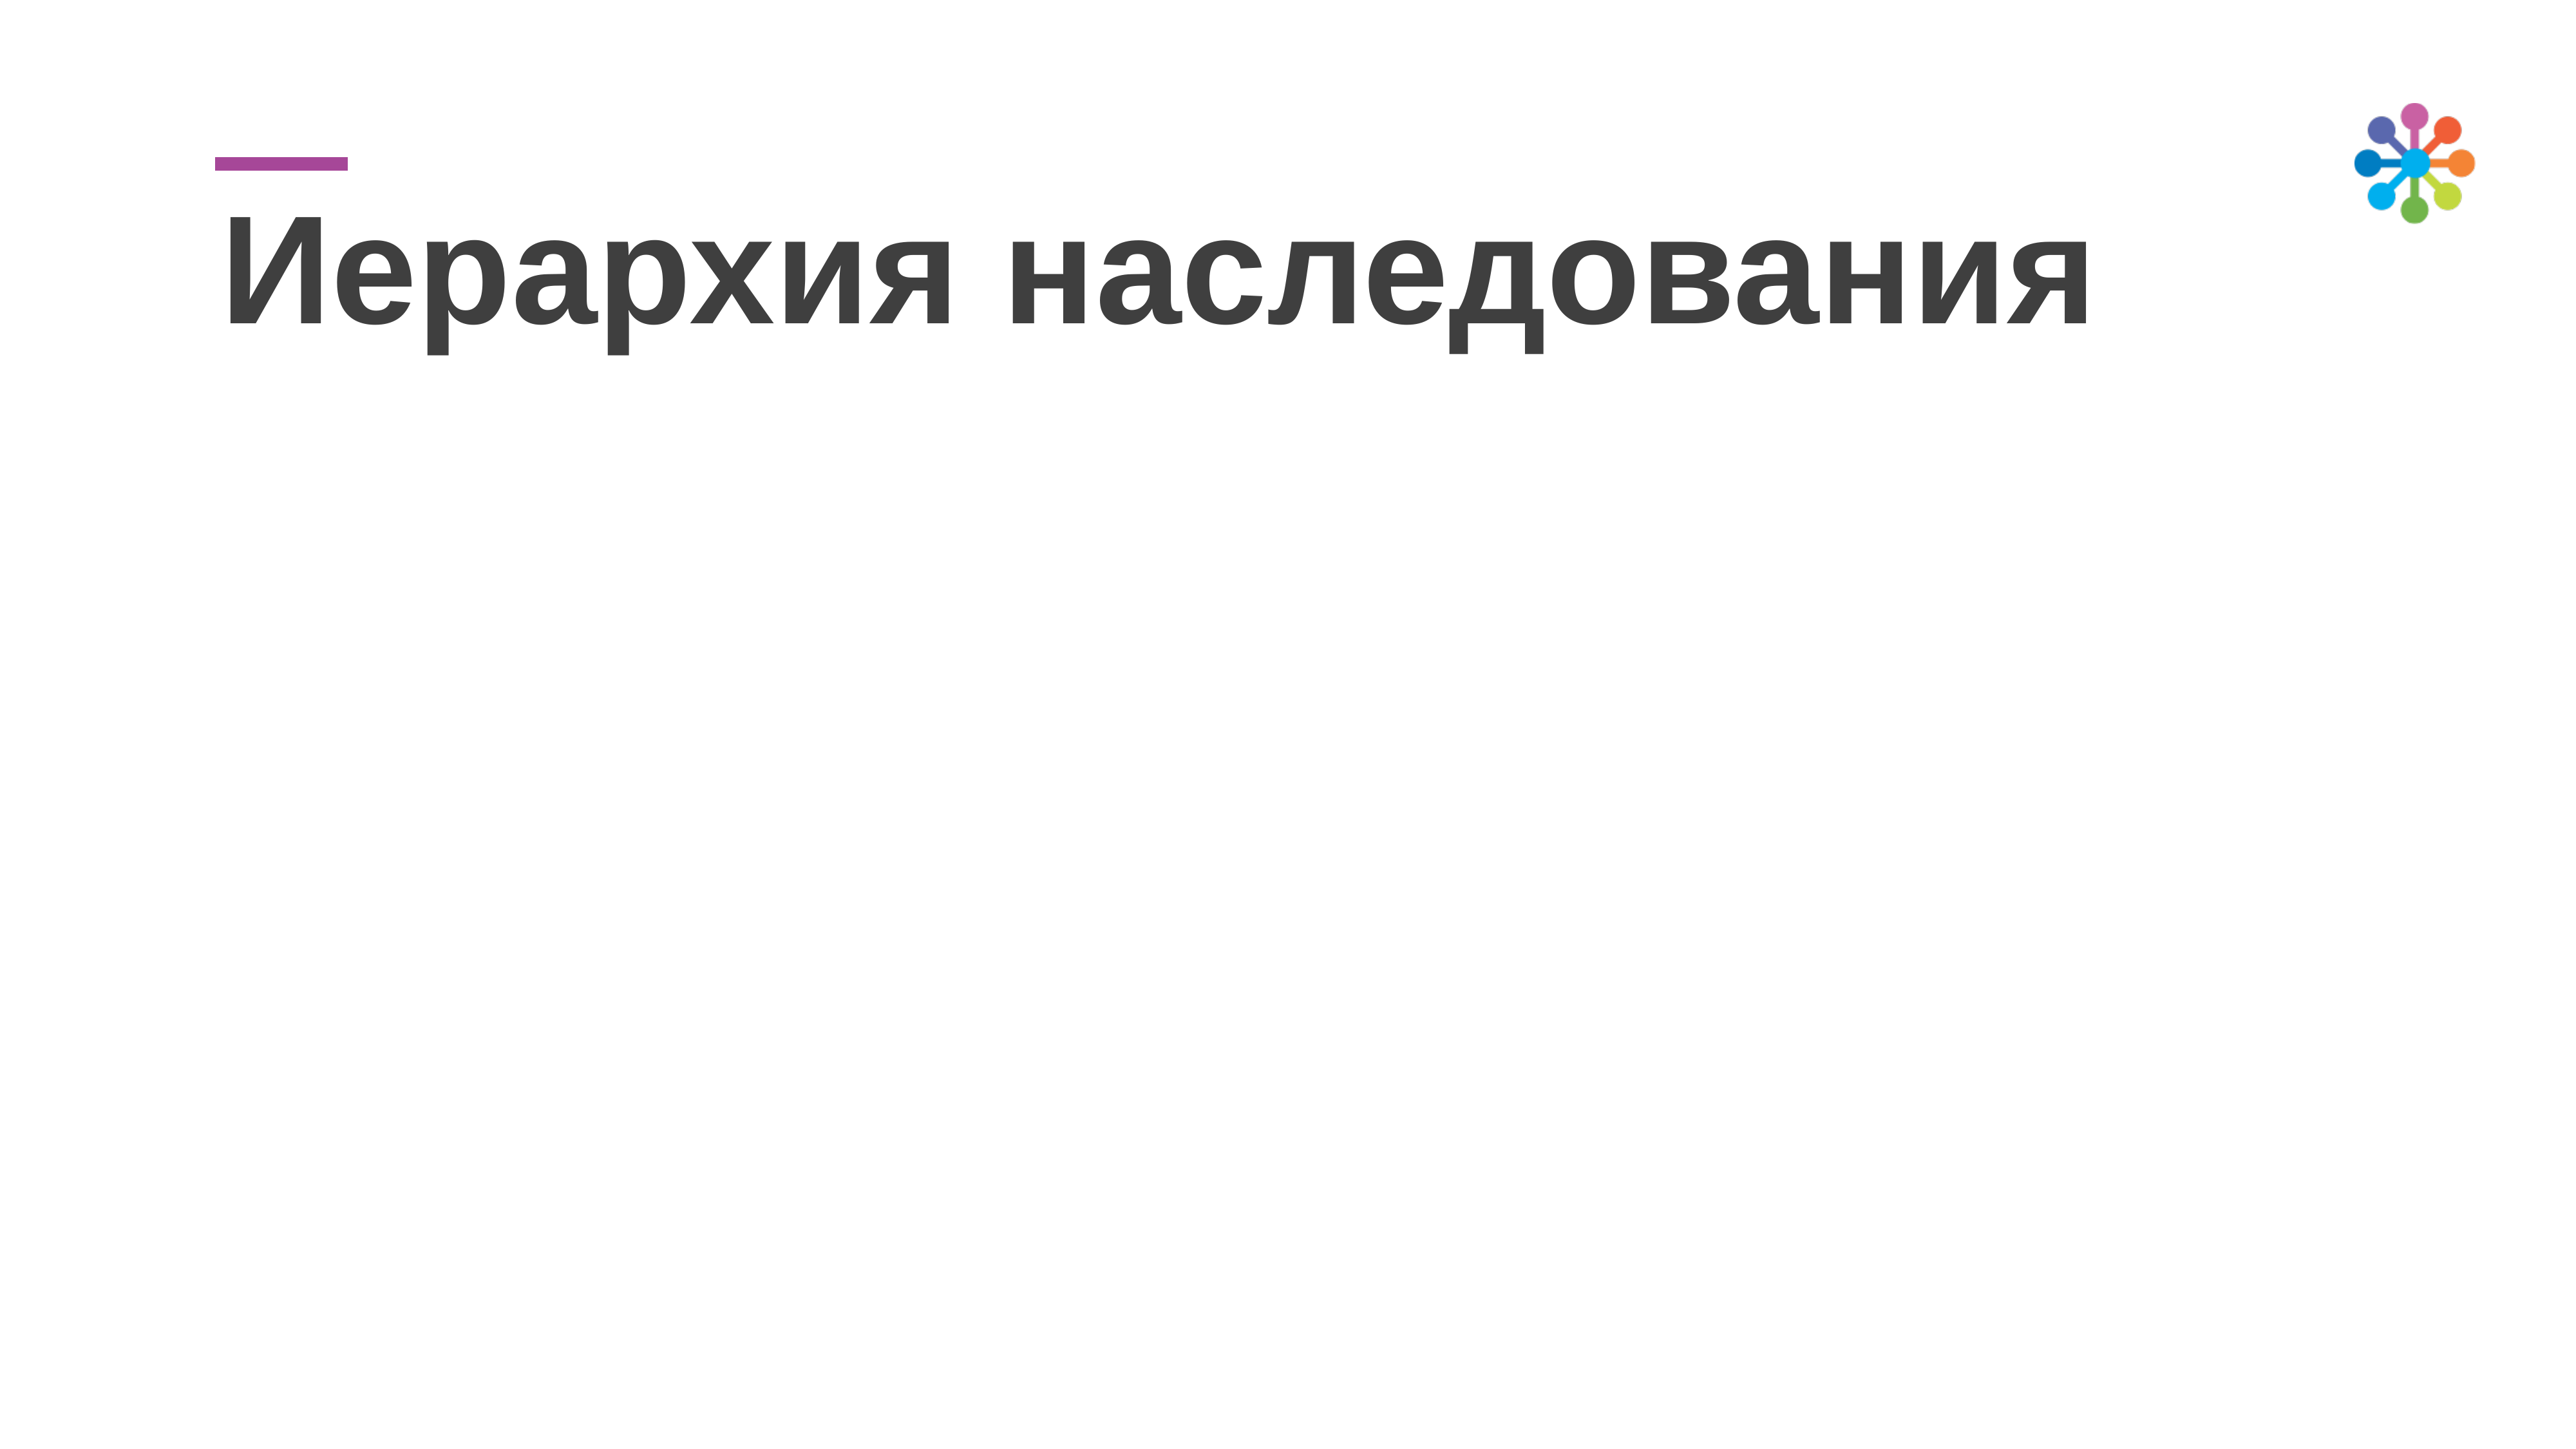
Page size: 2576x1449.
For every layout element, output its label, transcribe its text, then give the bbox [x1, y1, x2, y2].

picture [2354, 103, 2476, 225]
text_box Иерархия наследования [215, 164, 2212, 360]
